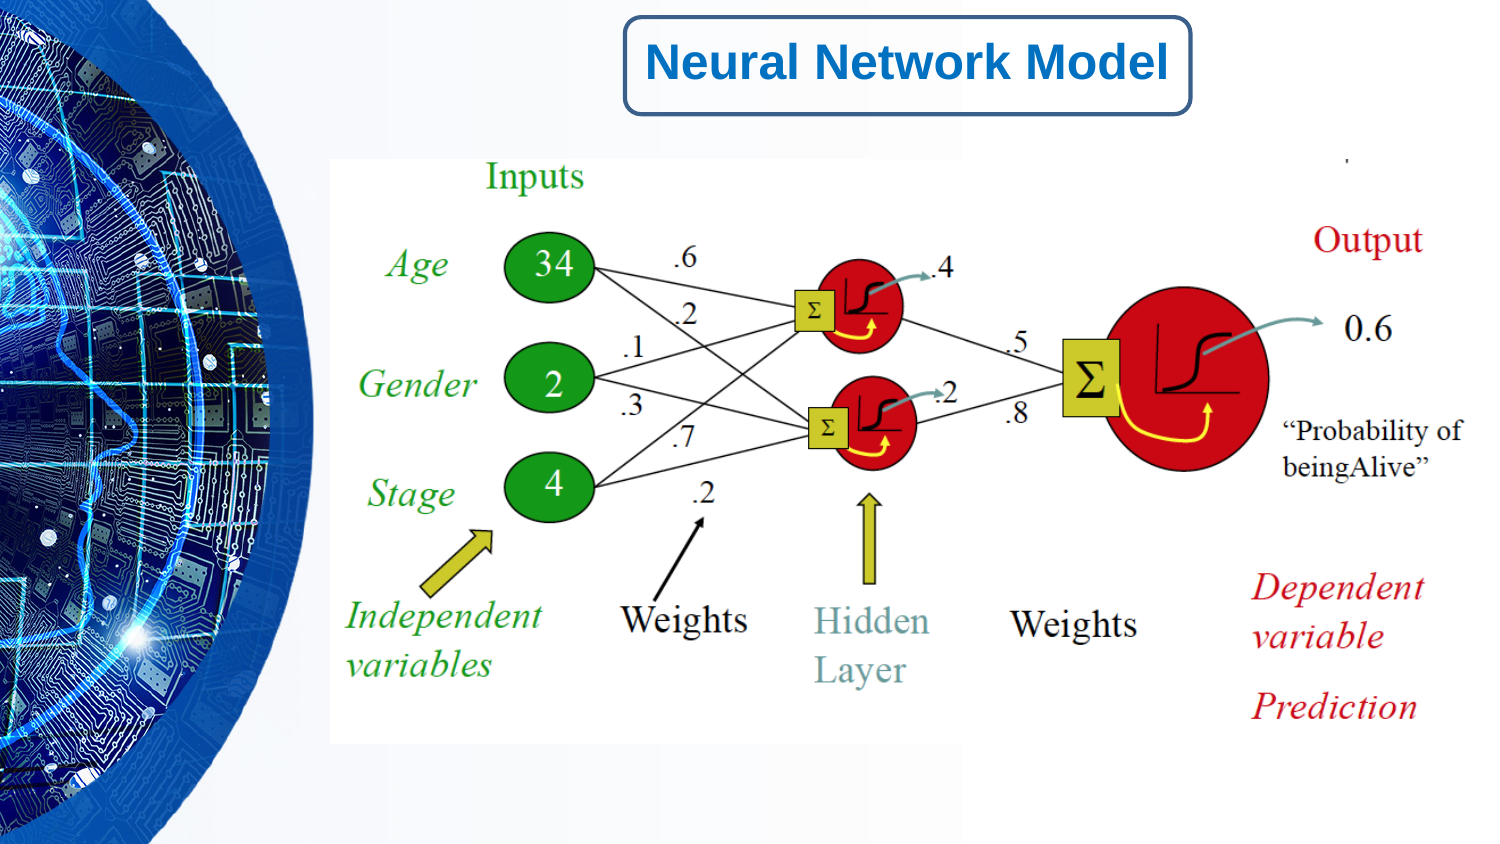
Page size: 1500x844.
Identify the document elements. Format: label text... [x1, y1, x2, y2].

title Neural Network Model [391, 0, 1423, 119]
picture [0, 0, 1500, 844]
text_box [622, 15, 1193, 117]
